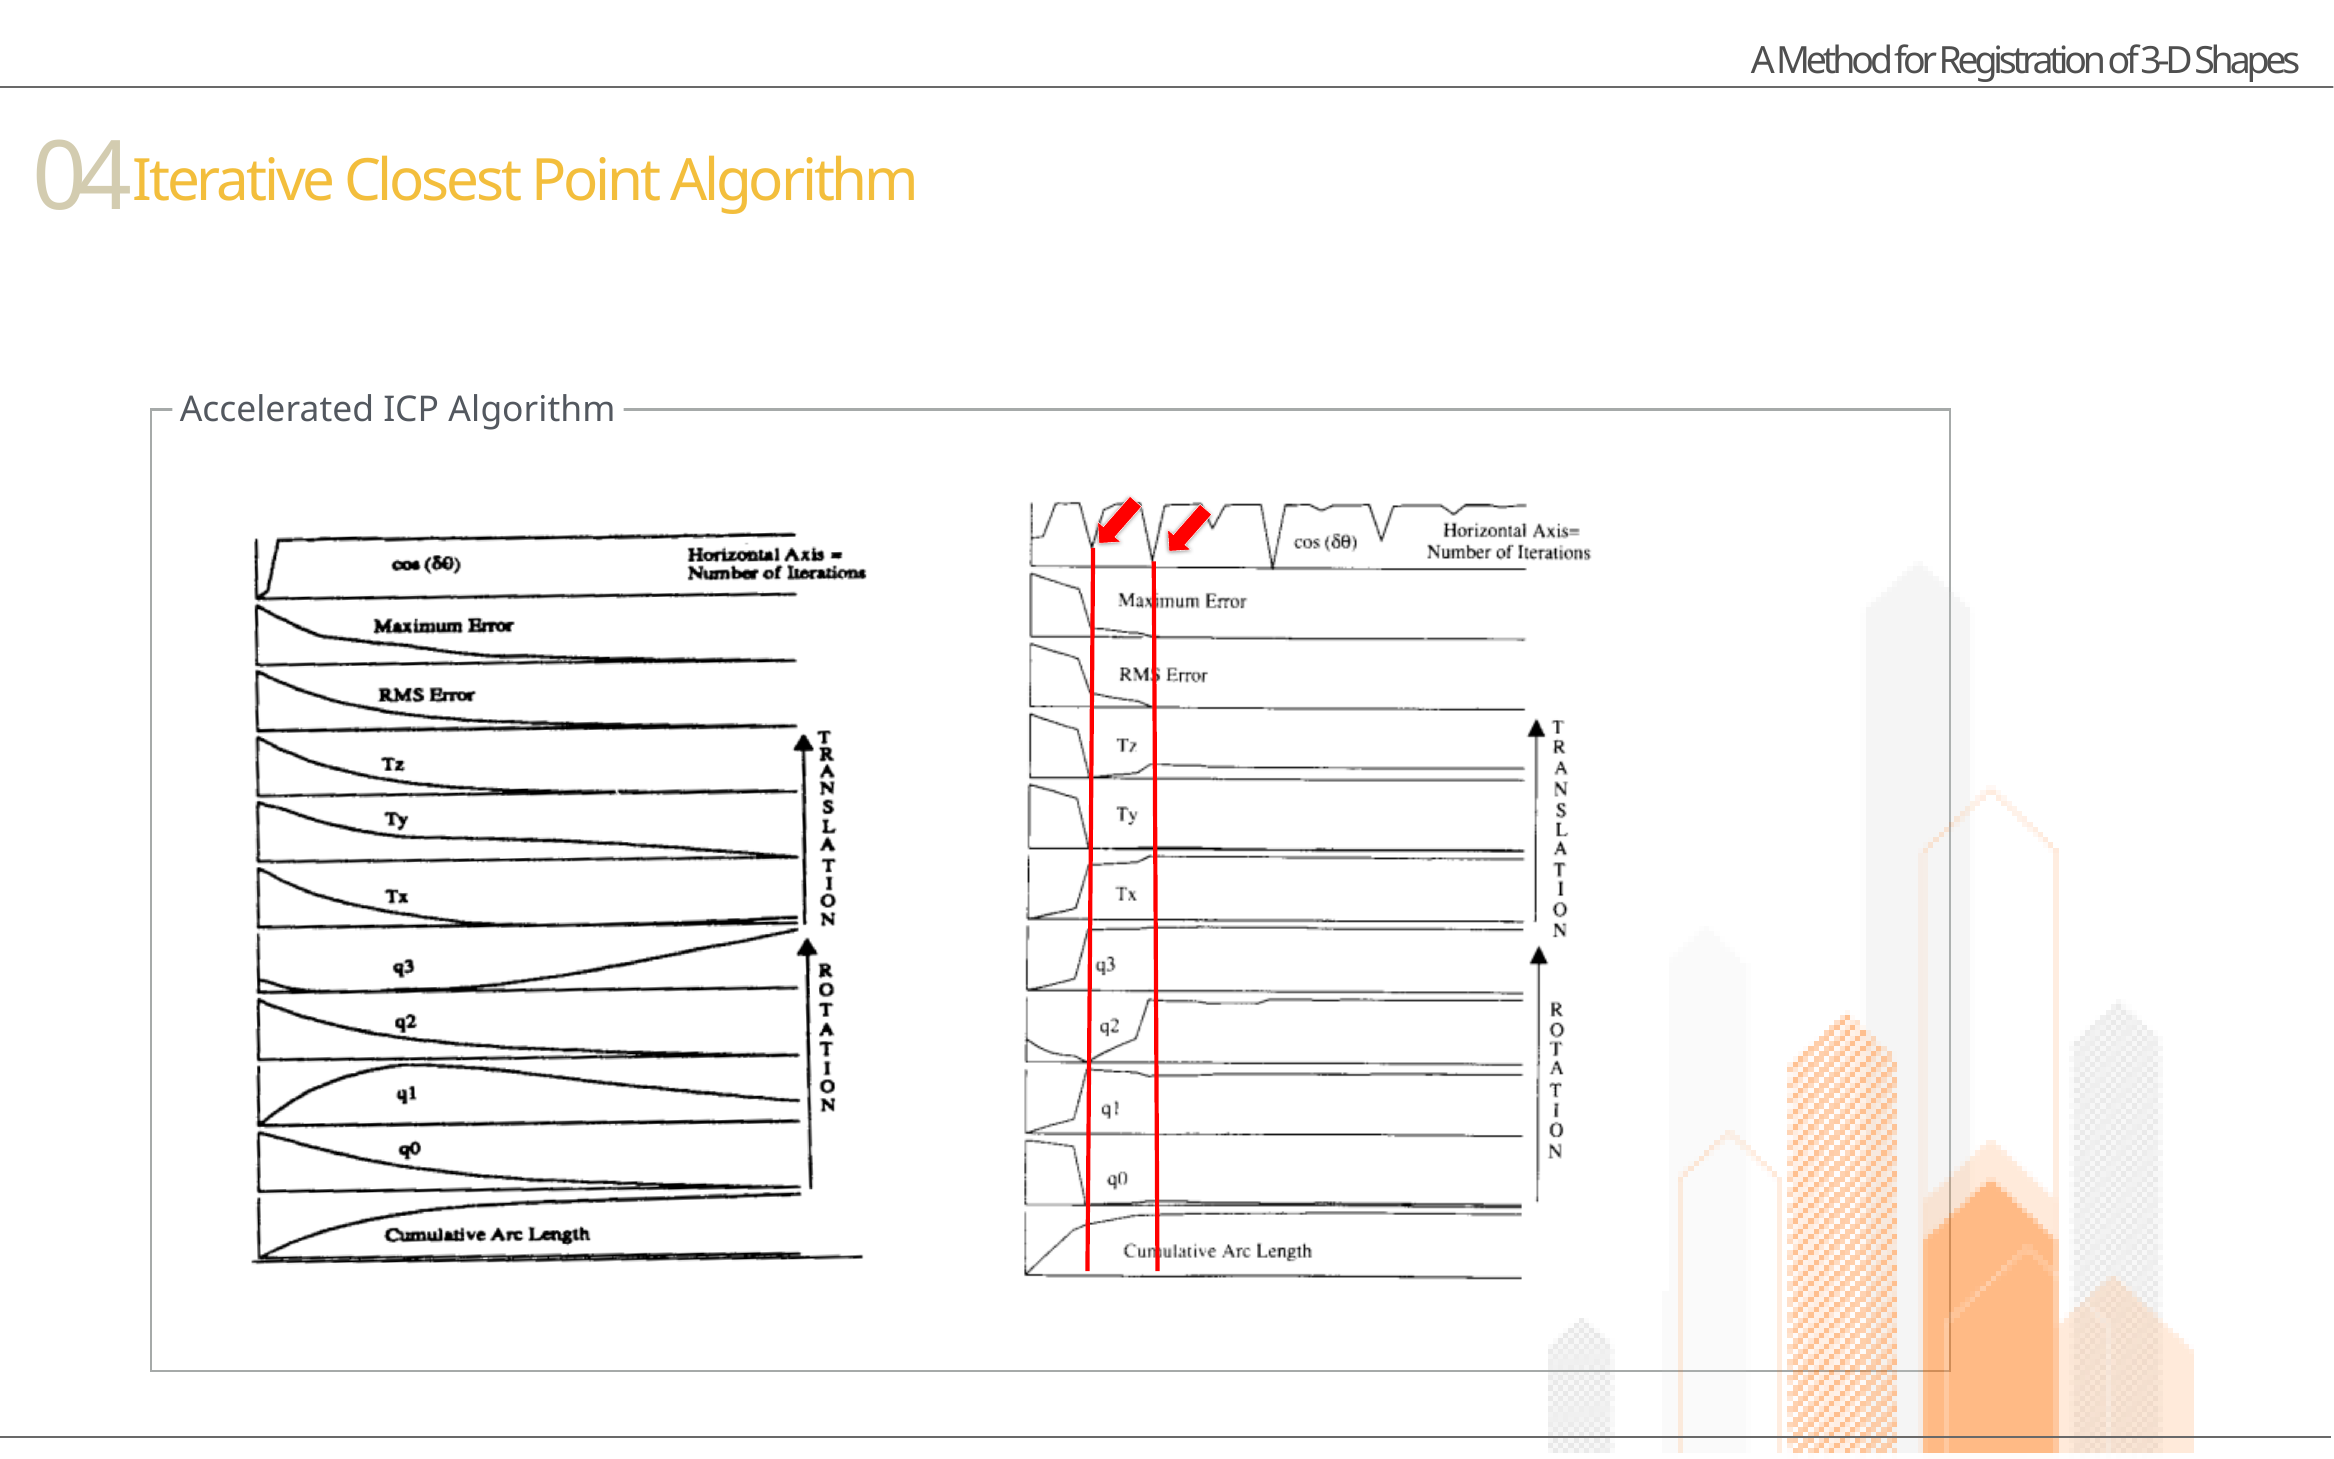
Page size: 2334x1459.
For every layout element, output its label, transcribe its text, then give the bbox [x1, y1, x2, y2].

picture [219, 487, 929, 1294]
text_box 04 [25, 105, 141, 236]
text_box Iterative Closest Point Algorithm [141, 134, 942, 220]
text_box Accelerated ICP Algorithm [172, 378, 624, 437]
text_box [150, 409, 1950, 1371]
text_box A Method for Registration of 3-D Shapes [1743, 28, 2309, 89]
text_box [1153, 561, 1158, 1272]
picture [994, 485, 2201, 1459]
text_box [1087, 547, 1094, 1272]
